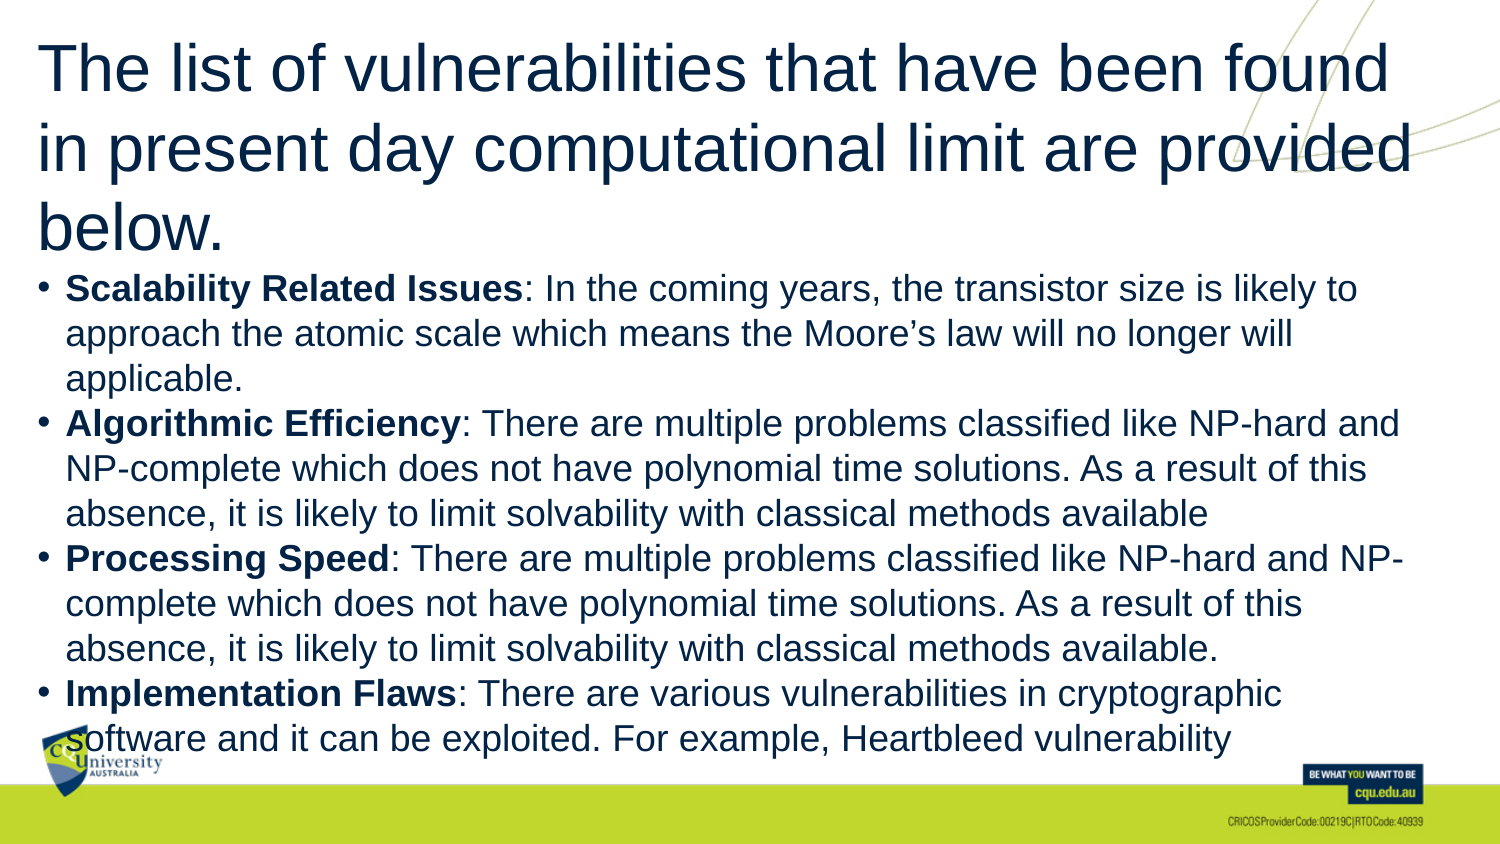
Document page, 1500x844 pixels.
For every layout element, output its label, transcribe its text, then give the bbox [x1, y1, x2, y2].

text_box The list of vulnerabilities that have been found in present day computational limit are provided below. Scalability Related Issues: In the coming years, the transistor size is likely to approach the atomic scale which means the Moore’s law will no longer will applicable. Algorithmic Efficiency: There are multiple problems classified like NP-hard and NP-complete which does not have polynomial time solutions. As a result of this absence, it is likely to limit solvability with classical methods available Processing Speed: There are multiple problems classified like NP-hard and NP-complete which does not have polynomial time solutions. As a result of this absence, it is likely to limit solvability with classical methods available. Implementation Flaws: There are various vulnerabilities in cryptographic software and it can be exploited. For example, Heartbleed vulnerability [22, 16, 1435, 767]
picture [0, 0, 1500, 844]
